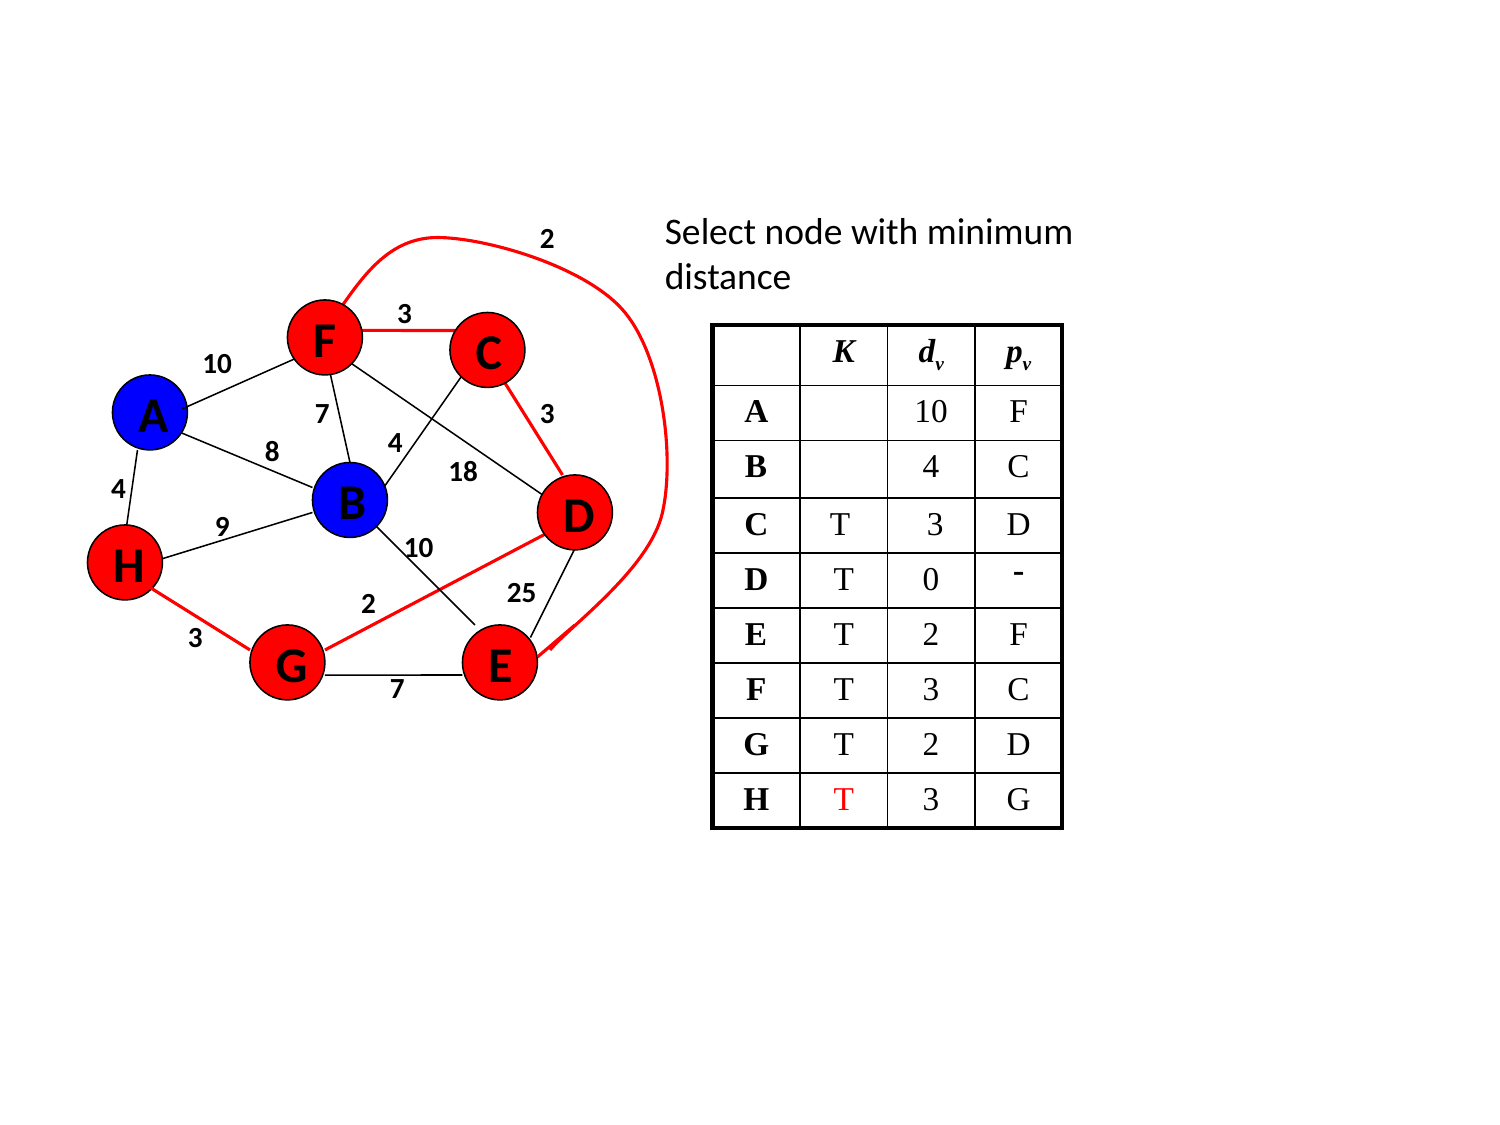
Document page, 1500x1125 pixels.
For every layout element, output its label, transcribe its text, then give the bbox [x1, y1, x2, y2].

text_box [87, 403, 175, 488]
text_box 9 [200, 499, 250, 550]
text_box 4 [96, 471, 147, 513]
table_cell T [801, 499, 887, 552]
table_cell 2 [888, 609, 974, 662]
table_cell T [801, 719, 887, 772]
text_box E [462, 624, 538, 700]
table_header pv [976, 327, 1060, 385]
text_box 8 [249, 424, 300, 475]
table_header dv [888, 327, 974, 385]
table_cell C [715, 499, 799, 552]
text_box 10 [187, 337, 267, 388]
table_cell A [715, 386, 799, 440]
table_cell T [801, 664, 887, 717]
text_box 3 [382, 287, 433, 338]
table_cell 10 [888, 386, 974, 440]
table_cell G [715, 719, 799, 772]
table_cell [801, 441, 887, 497]
table_cell  [976, 554, 1060, 607]
table_cell T [801, 554, 887, 607]
text_box 2 [525, 212, 575, 263]
table_header [715, 327, 799, 385]
table_cell 0 [888, 554, 974, 607]
text_box 3 [173, 610, 224, 661]
table_cell 2 [888, 719, 974, 772]
text_box 25 [492, 565, 571, 616]
text_box 3 [525, 387, 575, 438]
text_box 2 [346, 576, 397, 627]
table_cell G [976, 774, 1060, 826]
text_box Select node with minimum distance [650, 199, 1125, 305]
text_box F [287, 299, 363, 375]
text_box H [87, 524, 163, 600]
table_cell F [976, 386, 1060, 440]
table_cell 4 [888, 441, 974, 497]
table_cell F [976, 609, 1060, 662]
table_cell E [715, 609, 799, 662]
table_cell F [715, 664, 799, 717]
text_box 4 [373, 416, 424, 466]
text_box G [249, 624, 325, 700]
text_box D [537, 474, 613, 550]
table_cell H [715, 774, 799, 826]
table_cell C [976, 441, 1060, 497]
table_cell 3 [888, 664, 974, 717]
text_box A [112, 374, 188, 450]
text_box C [449, 312, 525, 388]
text_box 18 [433, 444, 511, 495]
table_cell D [976, 499, 1060, 552]
table_cell C [976, 664, 1060, 717]
text_box [343, 237, 668, 651]
table_cell D [715, 554, 799, 607]
text_box B [312, 462, 388, 538]
table_cell T [801, 609, 887, 662]
table_cell B [715, 441, 799, 497]
text_box 10 [388, 521, 468, 571]
table_cell T [801, 774, 887, 826]
table_cell D [976, 719, 1060, 772]
table_header K [801, 327, 887, 385]
text_box 7 [375, 662, 425, 713]
table_cell 3 [888, 499, 974, 552]
table_cell 3 [888, 774, 974, 826]
table_cell [801, 386, 887, 440]
text_box 7 [300, 387, 350, 438]
